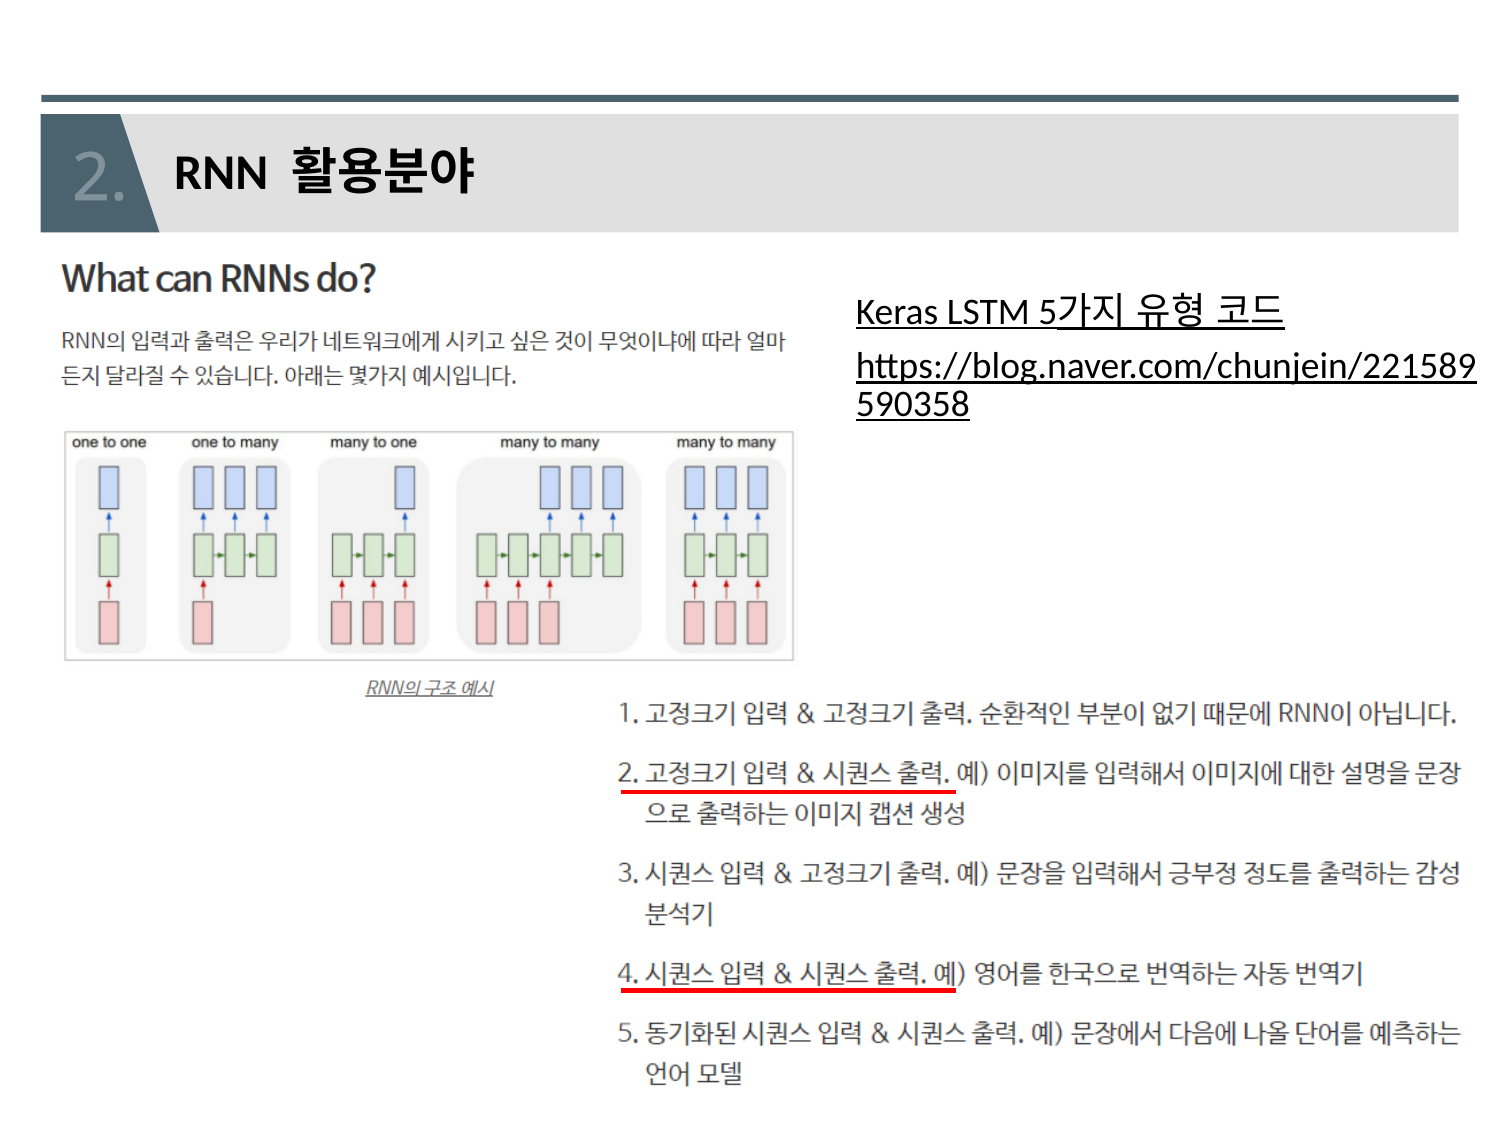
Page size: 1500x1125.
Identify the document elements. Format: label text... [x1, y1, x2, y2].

text_box Keras LSTM 5가지 유형 코드 https://blog.naver.com/chunjein/221589590358 [841, 279, 1500, 394]
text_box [40, 114, 160, 233]
text_box [40, 94, 1460, 103]
picture [40, 254, 1479, 1096]
text_box [160, 113, 1460, 233]
text_box RNN 활용분야 [158, 109, 742, 230]
